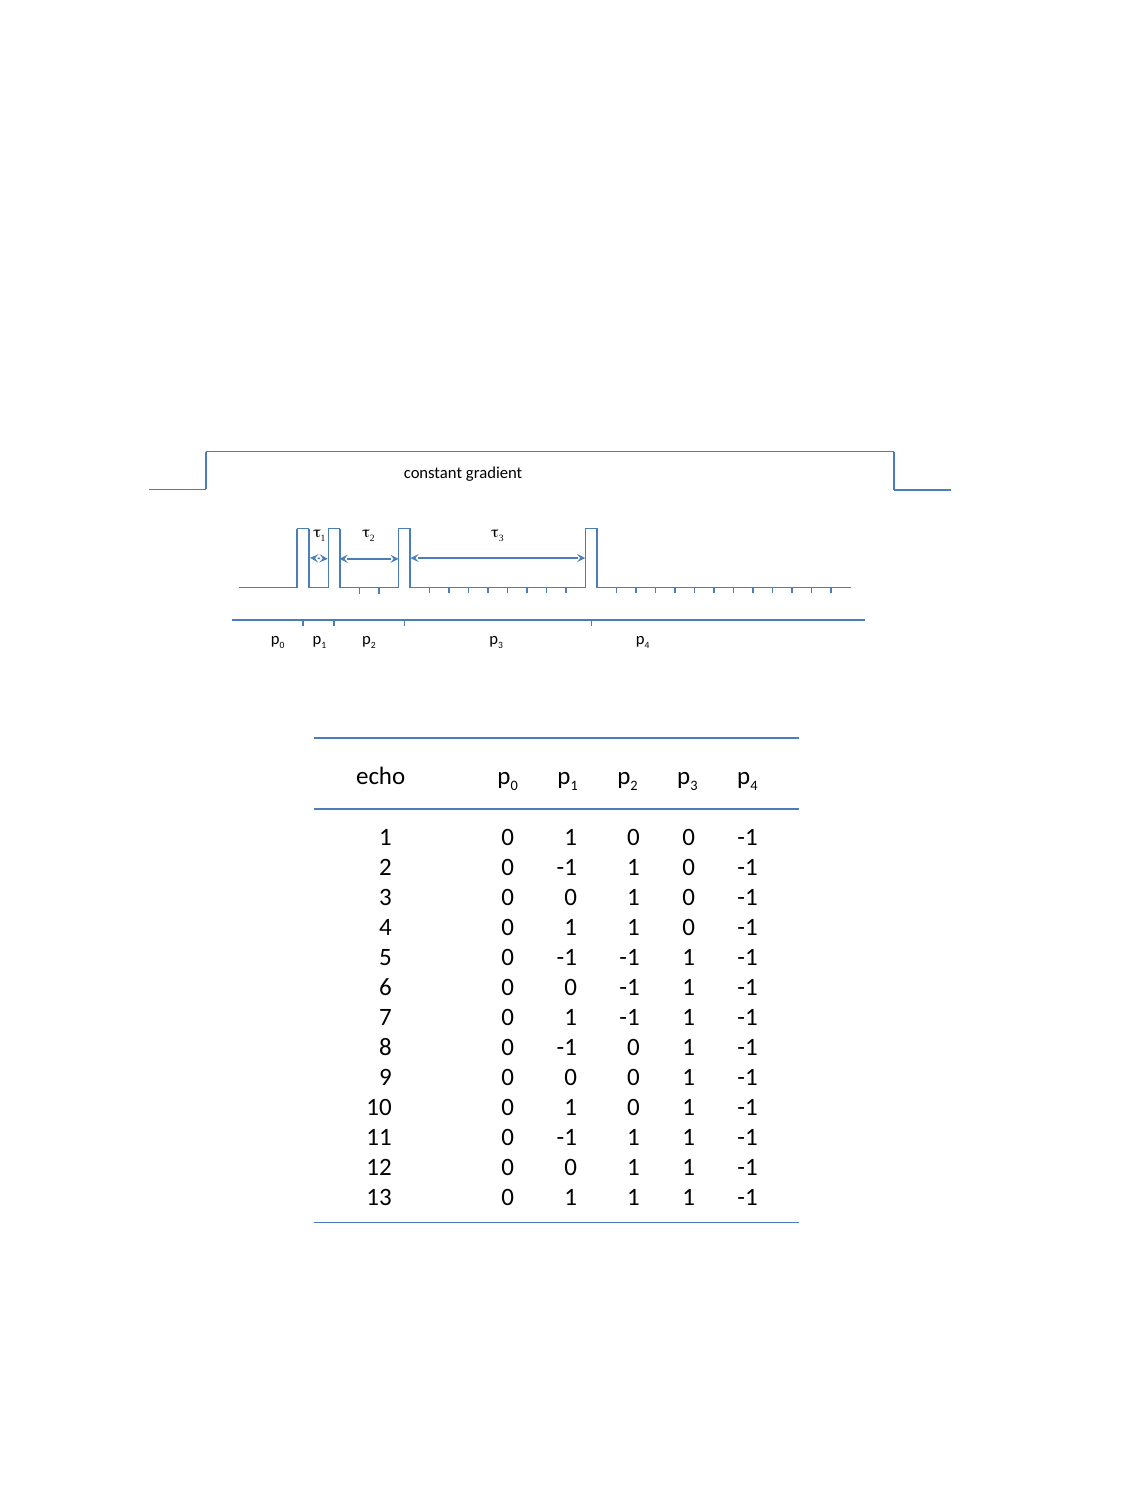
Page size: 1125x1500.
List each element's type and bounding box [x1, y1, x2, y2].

text_box [148, 451, 951, 1223]
